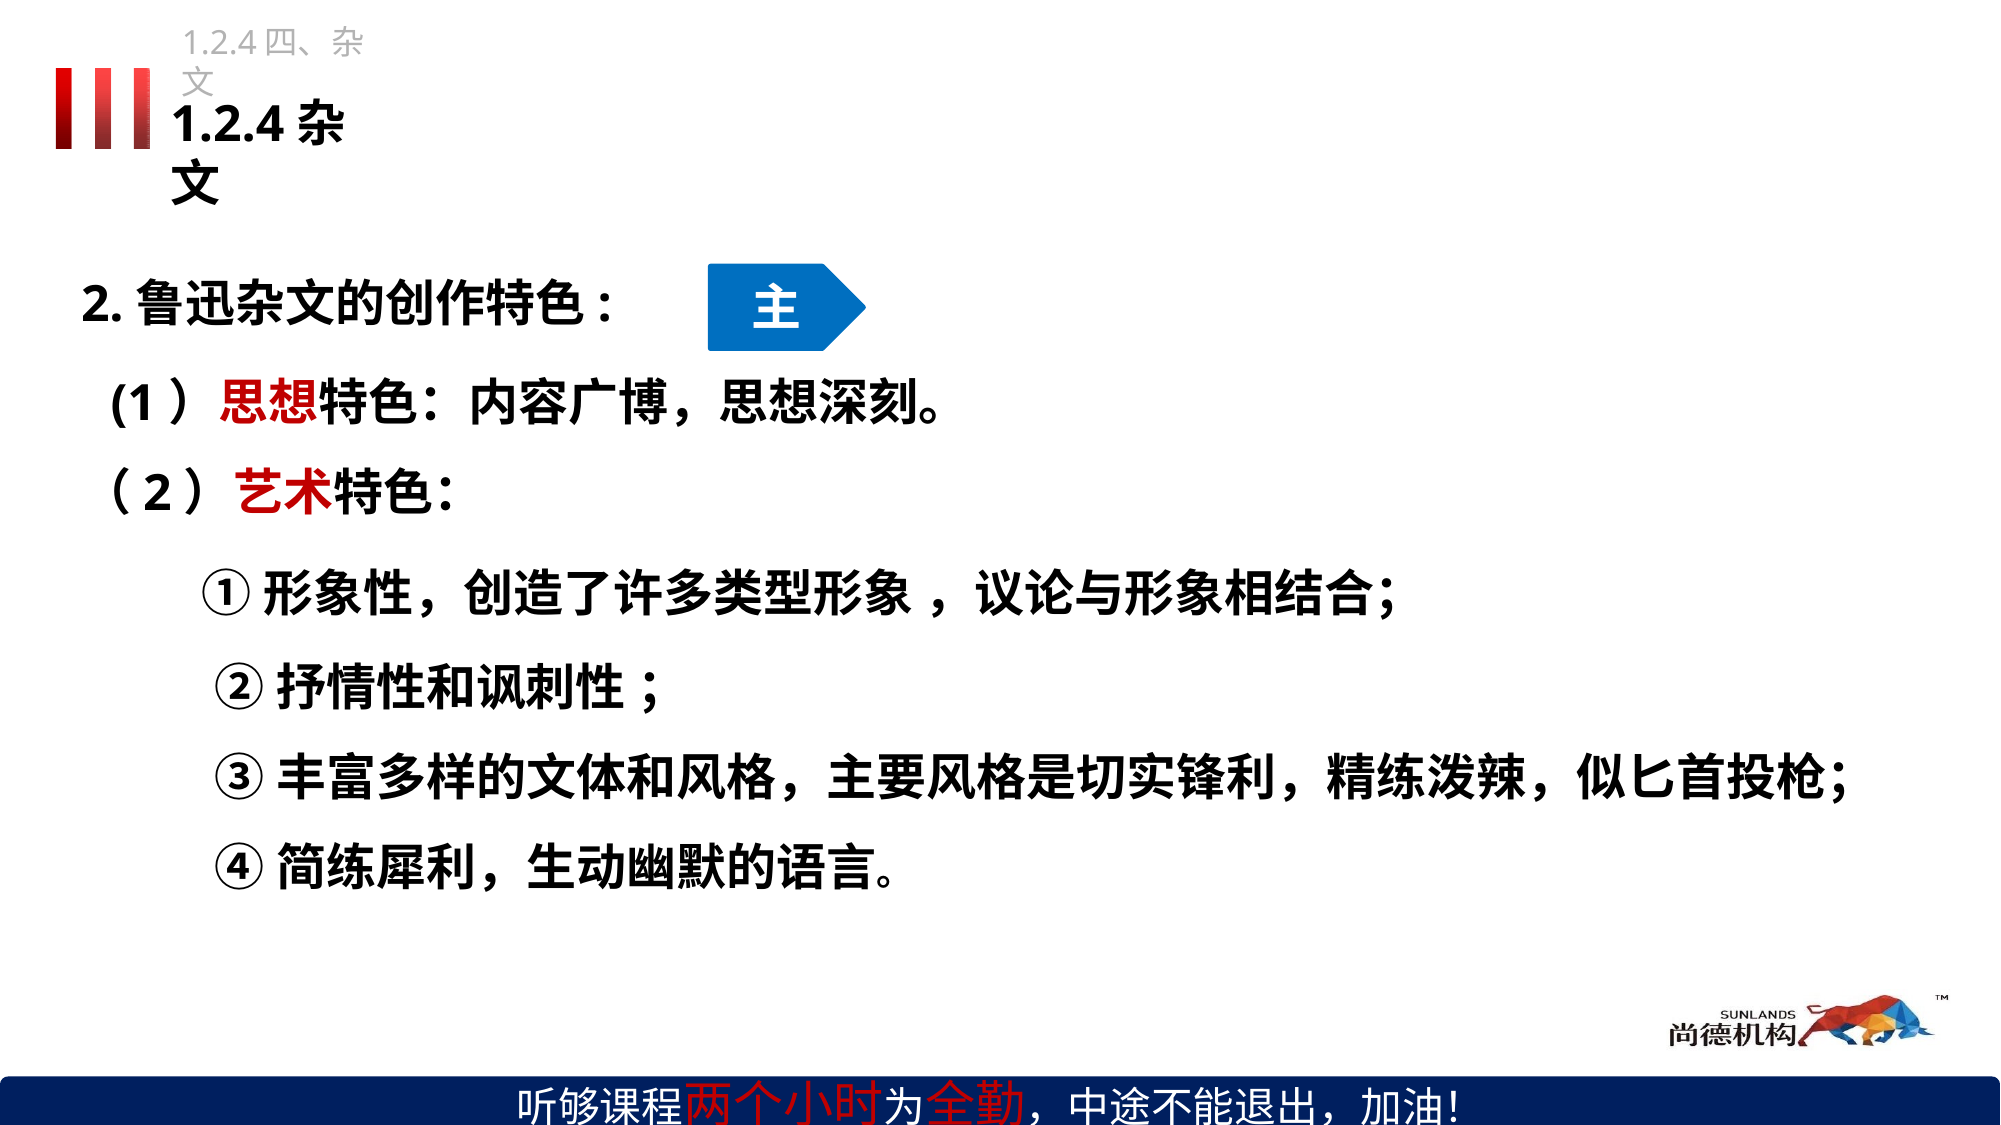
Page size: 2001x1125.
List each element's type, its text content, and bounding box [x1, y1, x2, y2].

text_box [133, 68, 150, 149]
text_box [0, 1076, 2000, 1125]
text_box [55, 68, 72, 149]
text_box [95, 68, 112, 149]
text_box [710, 266, 864, 349]
text_box (1）思想特色：内容广博，思想深刻。 （2）艺术特色： ①形象性，创造了许多类型形象 ，议论与形象相结合； ②抒情性和讽刺性 ； ③丰富多样的文体和风格，主要风格是切实锋利，精练泼辣，似匕首投枪； ④简练犀利，生动幽默的语言。 [78, 338, 1867, 896]
title 1.2.4杂文 [168, 89, 394, 269]
text_box 听够课程两个小时为全勤，中途不能退出，加油！ [514, 1078, 1487, 1125]
text_box [1666, 989, 1951, 1051]
text_box 主 [749, 273, 804, 336]
text_box 1.2.4四、杂文 [179, 18, 392, 101]
text_box 2.鲁迅杂文的创作特色: [78, 269, 593, 332]
